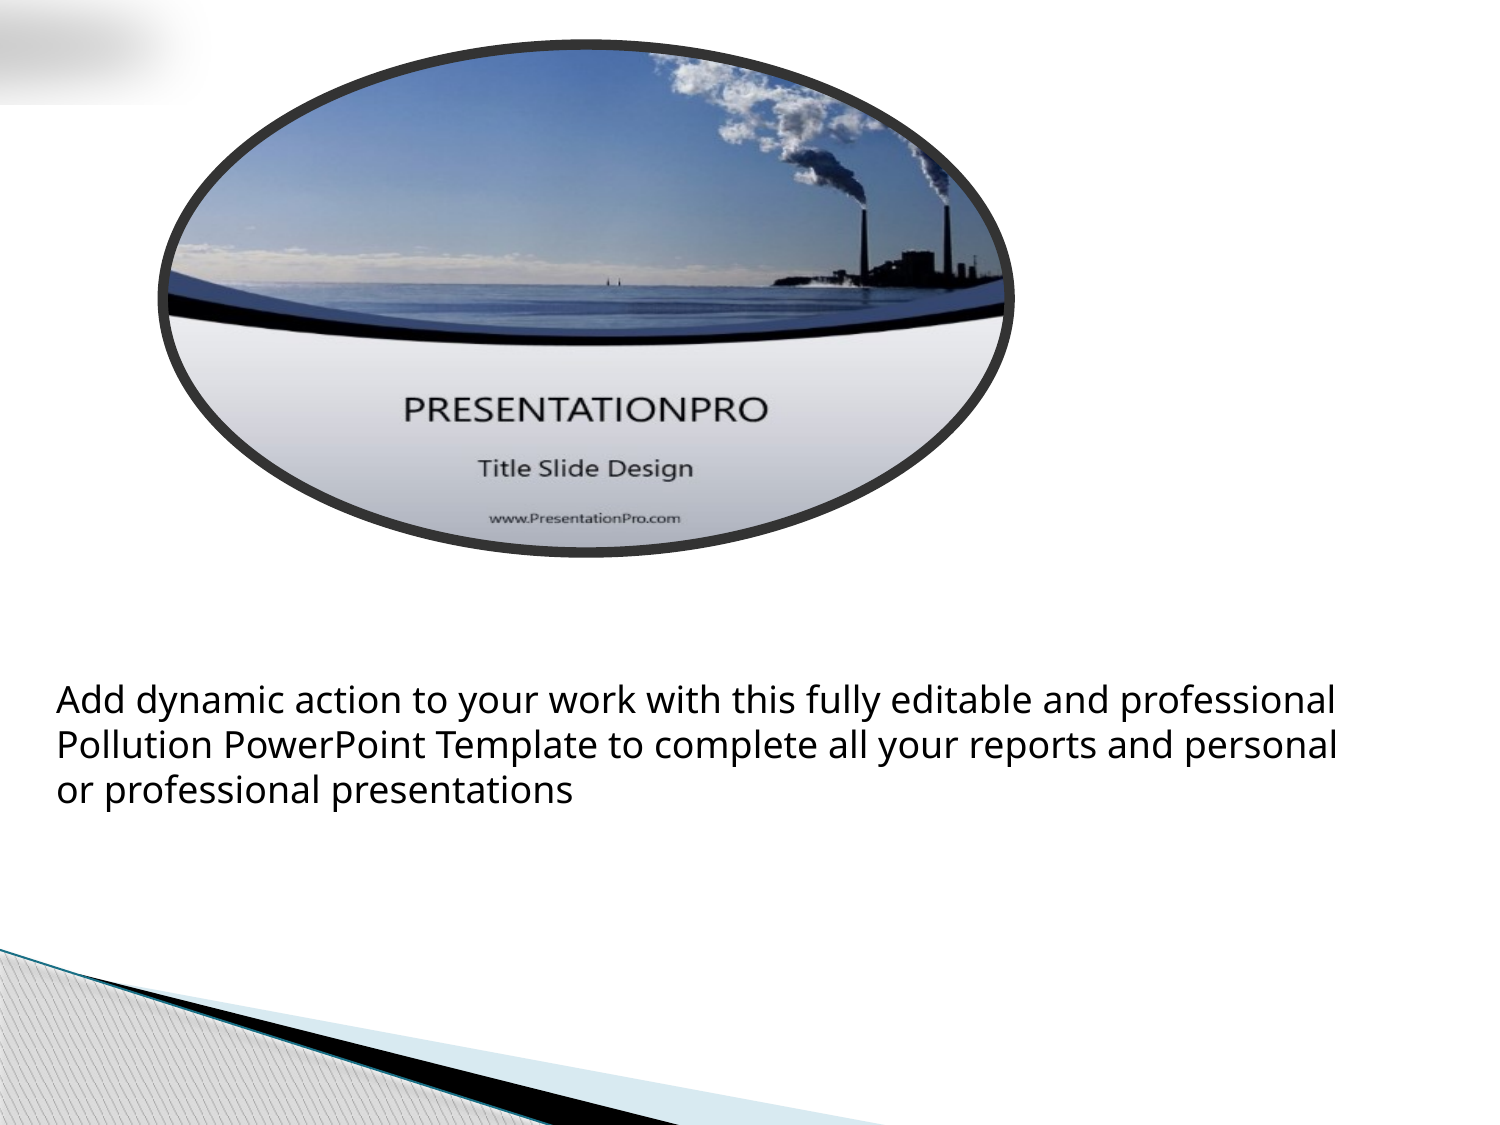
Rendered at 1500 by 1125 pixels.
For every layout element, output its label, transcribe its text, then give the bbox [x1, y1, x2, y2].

text_box Add dynamic action to your work with this fully editable and professional Pollution PowerPoint Template to complete all your reports and personal or professional presentations [41, 668, 1388, 819]
picture [162, 44, 1010, 553]
